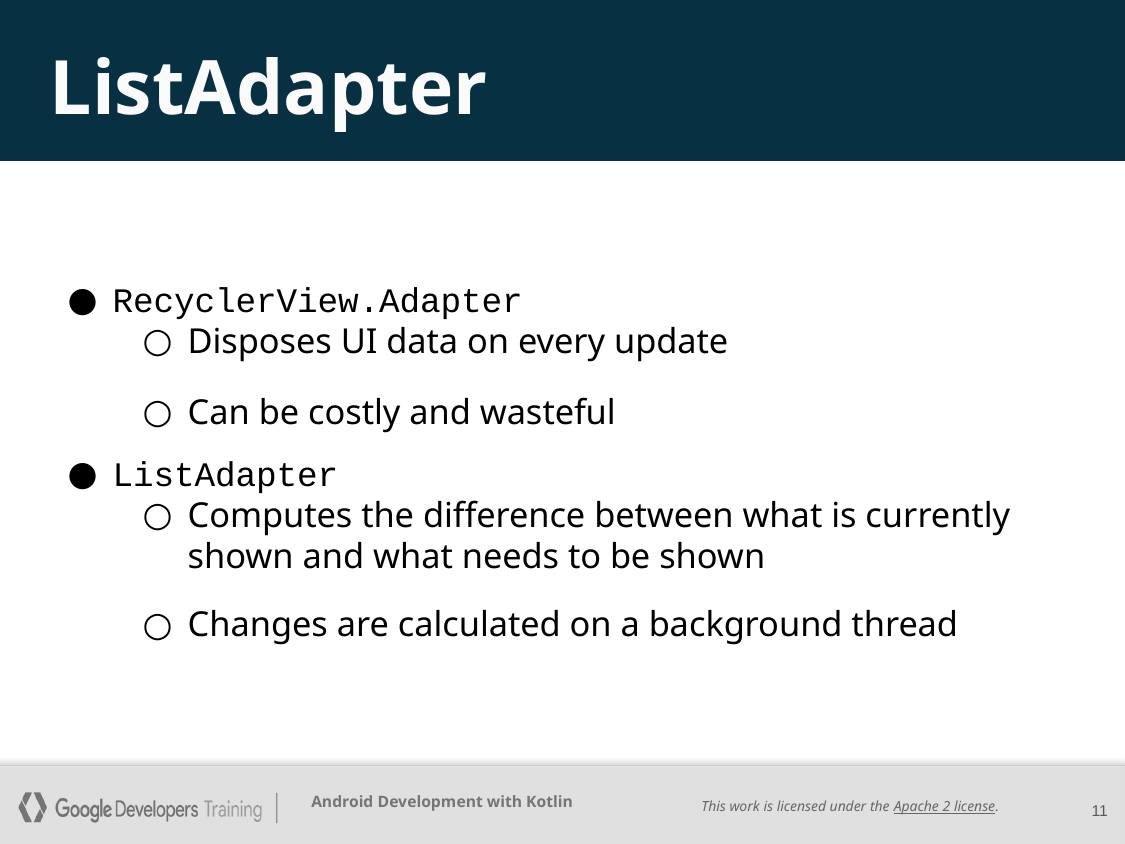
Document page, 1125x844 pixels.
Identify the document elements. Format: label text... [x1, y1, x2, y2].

picture [0, 161, 1125, 844]
title ListAdapter [38, 28, 1087, 122]
list RecyclerView.Adapter Disposes UI data on every update Can be costly and wasteful ListAdapter Computes the difference between what is currently shown and what needs to be shown Changes are calculated on a background thread [26, 245, 1075, 619]
slide_number 11 [1051, 777, 1120, 842]
